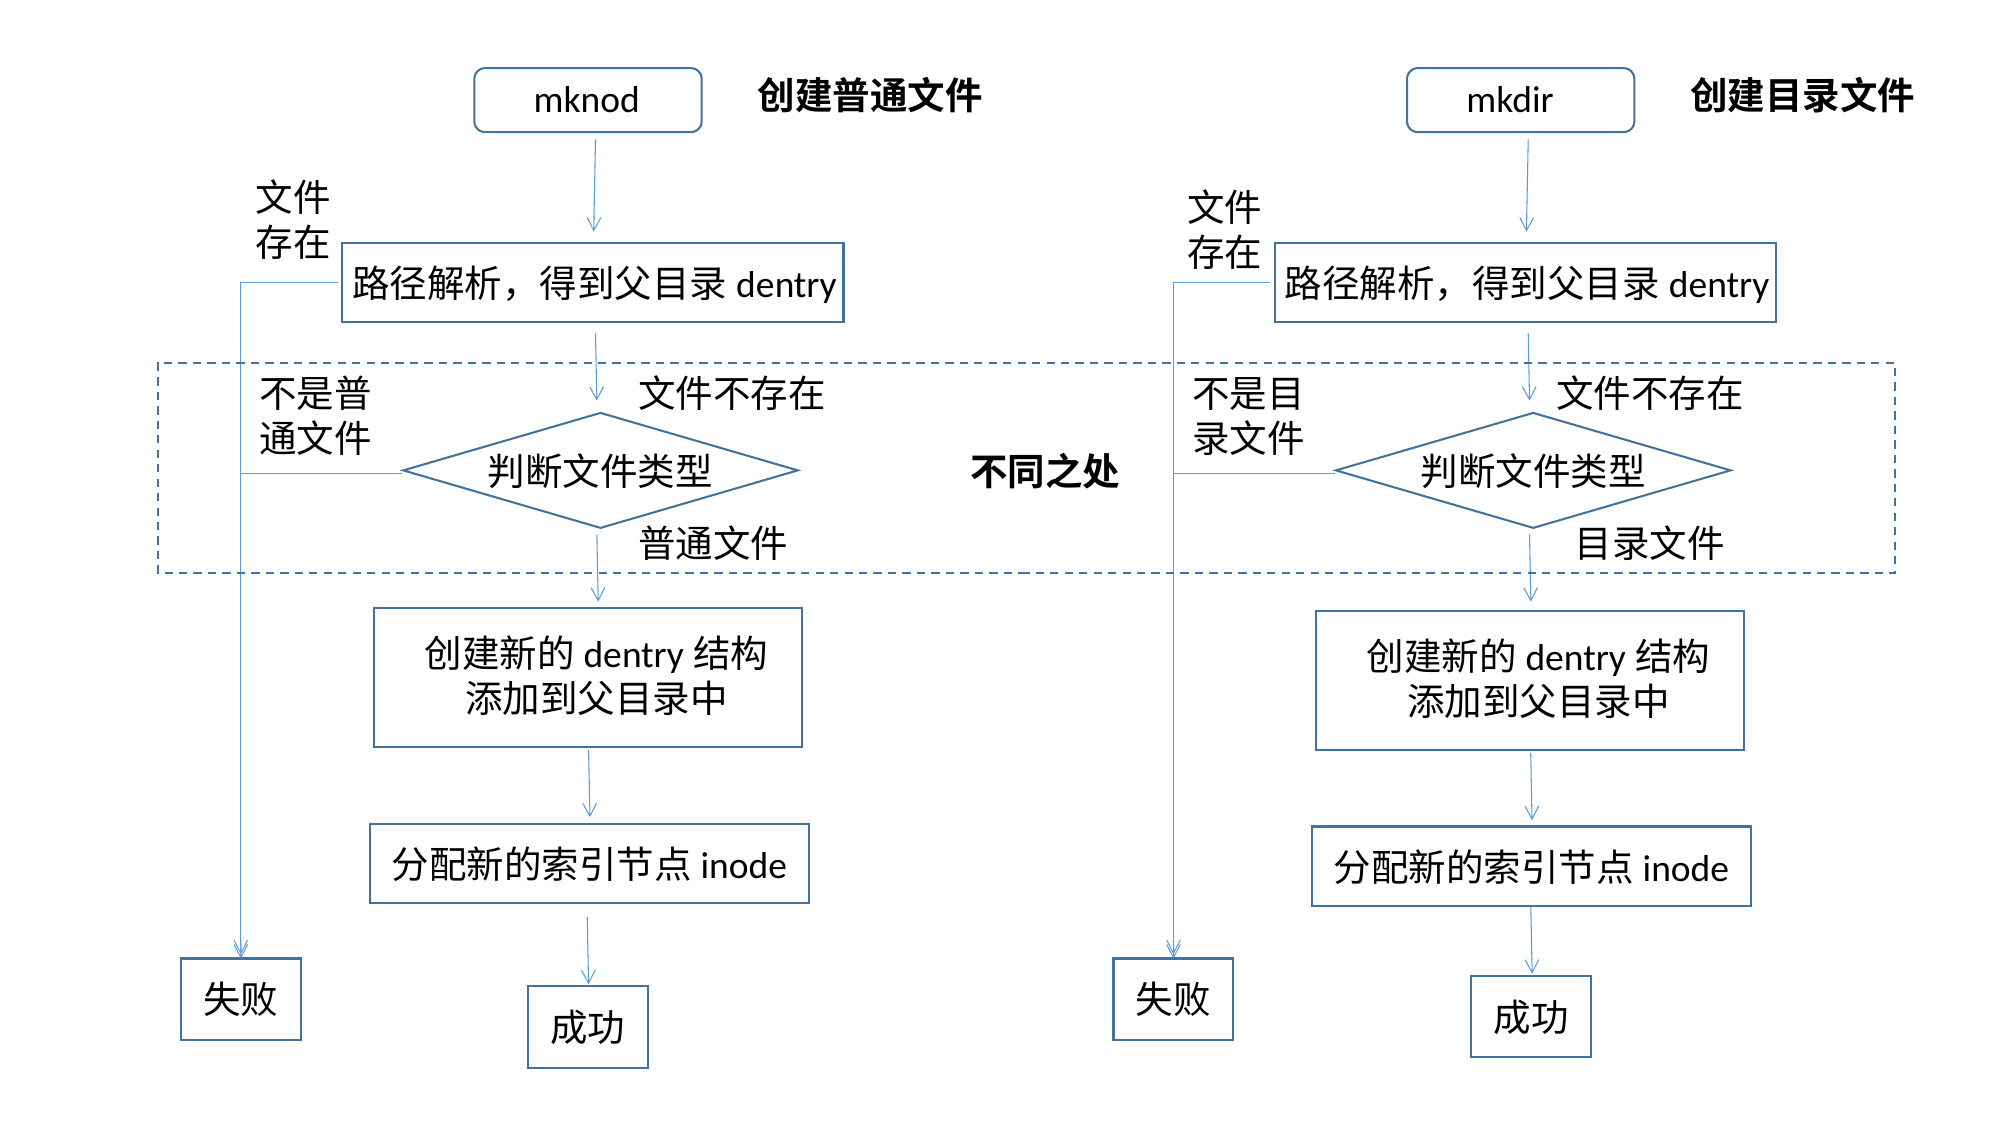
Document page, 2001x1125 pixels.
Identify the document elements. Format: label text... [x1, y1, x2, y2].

text_box [402, 607, 803, 748]
text_box 路径解析，得到父目录dentry [1275, 252, 1785, 313]
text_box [240, 955, 342, 959]
text_box [381, 242, 845, 252]
text_box 文件不存在 [1541, 362, 1780, 423]
text_box 成功 [1479, 986, 1584, 1046]
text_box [1173, 282, 1275, 473]
text_box [1334, 825, 1752, 907]
text_box [180, 957, 302, 1041]
text_box [1275, 362, 1896, 574]
text_box [1112, 957, 1234, 1041]
text_box [342, 362, 1173, 574]
text_box 分配新的索引节点inode [402, 833, 802, 894]
text_box [1406, 67, 1636, 134]
text_box 失败 [1121, 968, 1226, 1029]
text_box [1470, 975, 1592, 1058]
text_box 创建新的dentry结构 添加到父目录中 [1351, 625, 1725, 731]
text_box 路径解析，得到父目录dentry [337, 252, 852, 313]
text_box [342, 313, 845, 323]
text_box 不同之处 [955, 440, 1136, 500]
text_box 创建目录文件 [1675, 64, 1931, 125]
text_box [157, 362, 240, 574]
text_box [240, 473, 402, 955]
text_box mknod [518, 68, 679, 128]
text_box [1173, 473, 1334, 955]
text_box [402, 823, 810, 904]
text_box mkdir [1451, 68, 1612, 128]
text_box [1334, 610, 1745, 751]
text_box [240, 282, 342, 473]
text_box 失败 [188, 968, 294, 1029]
text_box 文件存在 [240, 166, 381, 271]
text_box [1312, 242, 1777, 252]
text_box 分配新的索引节点inode [1334, 836, 1744, 897]
text_box [527, 985, 649, 1069]
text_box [1173, 955, 1275, 959]
text_box 创建新的dentry结构 添加到父目录中 [409, 623, 783, 728]
text_box 创建普通文件 [742, 64, 998, 125]
text_box 文件存在 [1172, 176, 1312, 282]
text_box 成功 [535, 996, 641, 1057]
text_box [1275, 313, 1777, 323]
text_box 文件不存在 [623, 362, 862, 423]
text_box [473, 67, 703, 134]
